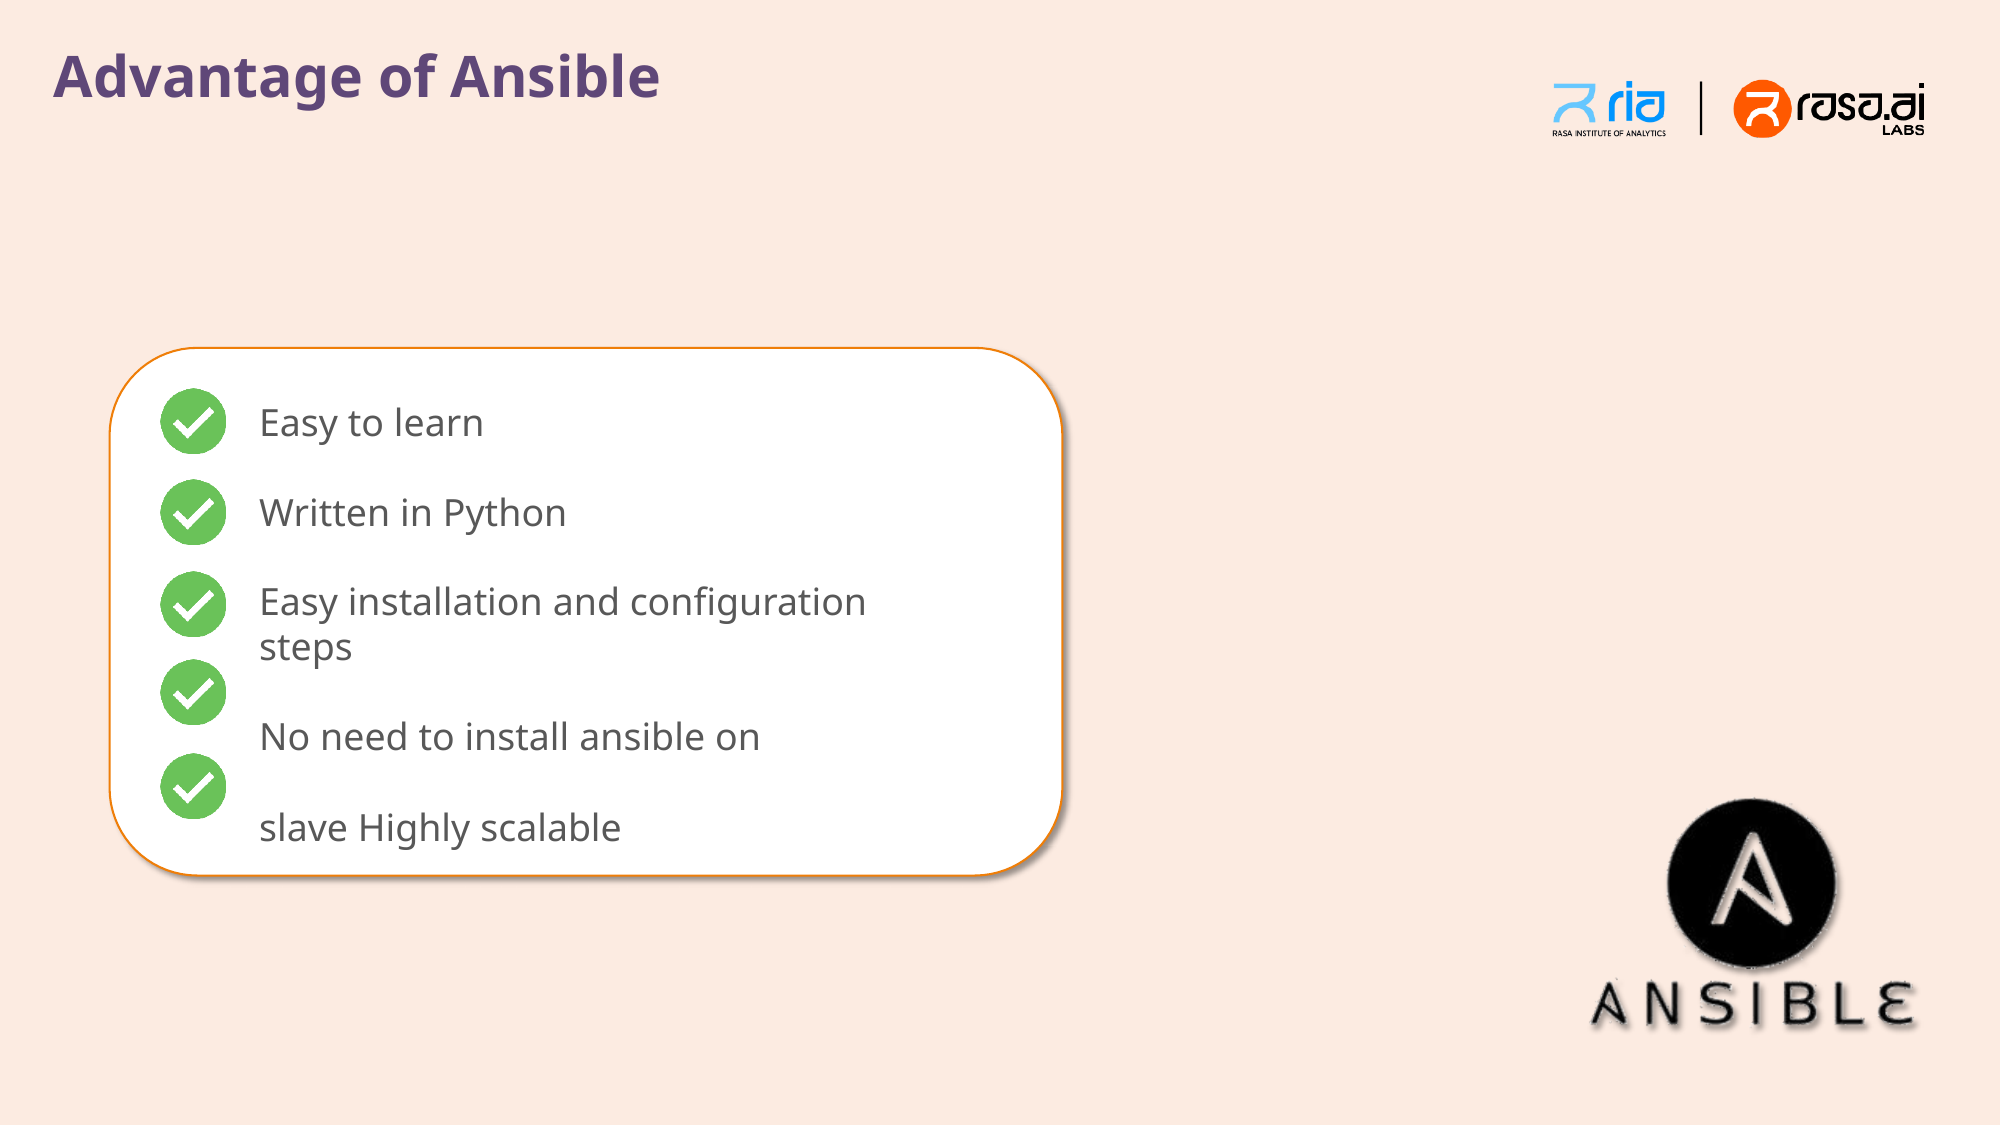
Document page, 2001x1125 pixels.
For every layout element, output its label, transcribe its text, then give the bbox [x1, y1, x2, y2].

picture [1550, 77, 1924, 138]
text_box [1495, 739, 2000, 1125]
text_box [105, 345, 1076, 888]
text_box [160, 387, 226, 820]
title Advantage of Ansible [51, 37, 1398, 228]
